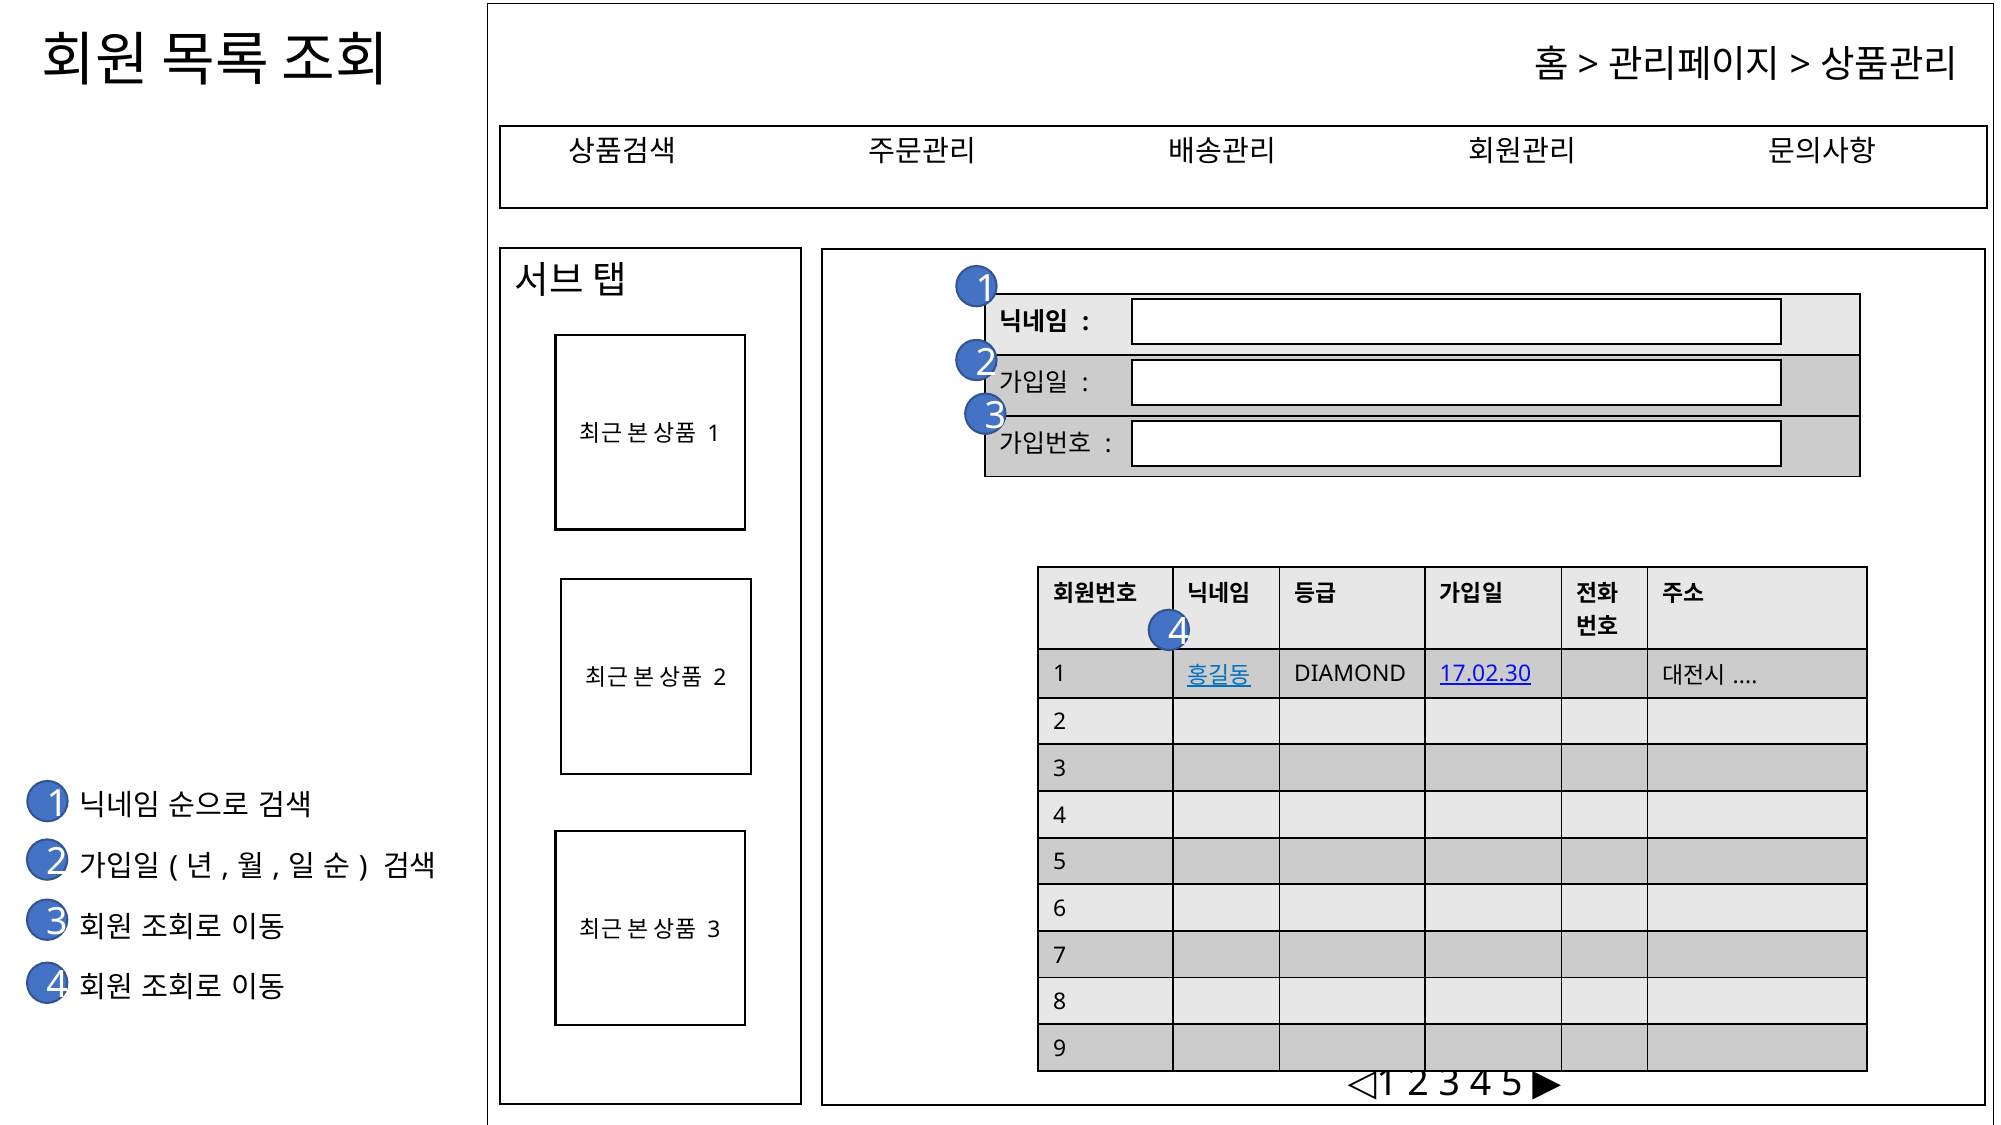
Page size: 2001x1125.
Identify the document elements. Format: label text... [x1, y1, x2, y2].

table_cell DIAMOND [1280, 650, 1424, 697]
table_cell 17.02.30 [1426, 650, 1561, 697]
table_cell [1280, 792, 1424, 837]
table_cell [1648, 745, 1866, 790]
table_cell [1174, 932, 1279, 977]
table_cell [1174, 885, 1279, 930]
table_cell [1174, 839, 1279, 883]
table_cell [1562, 1025, 1647, 1070]
text_box [821, 248, 1986, 1106]
table_header 회원번호 [1039, 568, 1172, 648]
text_box [486, 3, 1995, 1125]
table_cell [1648, 932, 1866, 977]
table_cell 홍길동 [1174, 650, 1279, 697]
table_cell 8 [1039, 978, 1172, 1023]
table_cell [1426, 885, 1561, 930]
table_cell [1280, 699, 1424, 743]
table_cell [1562, 745, 1647, 790]
table_cell [1174, 1025, 1279, 1070]
table_cell 4 [1039, 792, 1172, 837]
table_cell 가입번호 : [986, 417, 1859, 476]
table_cell [1426, 1025, 1561, 1070]
table_cell [1280, 839, 1424, 883]
text_box [1131, 359, 1782, 406]
table_cell [1562, 699, 1647, 743]
text_box [1131, 420, 1782, 467]
text_box [499, 247, 802, 1105]
table_cell [1562, 885, 1647, 930]
text_box 1 [26, 779, 65, 823]
text_box 최근 본 상품 2 [560, 578, 752, 775]
table_cell [1426, 932, 1561, 977]
table_cell 대전시.... [1648, 650, 1866, 697]
text_box 1 [955, 264, 998, 308]
table_cell [1174, 699, 1279, 743]
text_box 2 [25, 838, 65, 881]
table_cell [1174, 792, 1279, 837]
text_box 4 [1147, 608, 1191, 652]
table_header 등급 [1280, 568, 1424, 648]
table_cell 회원 조회로 이동 [65, 896, 457, 956]
table_cell [1562, 839, 1647, 883]
table_cell [1648, 792, 1866, 837]
table_cell [1426, 792, 1561, 837]
text_box 회원 목록 조회 [27, 14, 418, 131]
table_cell [1426, 745, 1561, 790]
table_cell [1648, 1025, 1866, 1070]
text_box 4 [25, 961, 65, 1004]
table_cell 가입일(년,월,일 순) 검색 [65, 835, 457, 896]
table_cell [1174, 978, 1279, 1023]
table_cell 3 [1039, 745, 1172, 790]
table_cell [1426, 978, 1561, 1023]
table_header 닉네임 : [986, 295, 1859, 354]
table_cell 2 [1039, 699, 1172, 743]
table_cell 7 [1039, 932, 1172, 977]
table_cell 5 [1039, 839, 1172, 883]
text_box 서브 탭 [500, 248, 656, 310]
text_box 상품검색 주문관리 배송관리 회원관리 문의사항 [499, 125, 1988, 209]
text_box 홈>관리페이지>상품관리 [1519, 32, 1977, 94]
table_header 닉네임 [1174, 568, 1279, 648]
table_header 닉네임 순으로 검색 [65, 774, 457, 835]
table_cell [1562, 650, 1647, 697]
table_cell [1280, 932, 1424, 977]
table_cell 회원 조회로 이동 [65, 956, 457, 1017]
table_cell [1648, 699, 1866, 743]
table_cell [1562, 978, 1647, 1023]
table_header 전화번호 [1562, 568, 1647, 648]
table_cell 9 [1039, 1025, 1172, 1070]
table_cell [1562, 932, 1647, 977]
table_header 주소 [1648, 568, 1866, 648]
table_cell 가입일 : [986, 356, 1859, 415]
table_cell [1648, 978, 1866, 1023]
text_box [1131, 298, 1782, 345]
table_cell [1280, 978, 1424, 1023]
text_box 최근 본 상품 1 [554, 334, 746, 531]
text_box 3 [25, 898, 65, 941]
text_box ◁1 2 3 4 5 ▶ [1332, 1072, 1607, 1112]
table_cell [1562, 792, 1647, 837]
table_cell [1174, 745, 1279, 790]
table_header 가입일 [1426, 568, 1561, 648]
table_cell [1280, 745, 1424, 790]
text_box 최근 본 상품 3 [554, 830, 746, 1026]
table_cell [1280, 1025, 1424, 1070]
text_box 2 [955, 338, 998, 382]
text_box 3 [964, 392, 1007, 435]
table_cell 6 [1039, 885, 1172, 930]
table_cell [1280, 885, 1424, 930]
table_cell [1648, 839, 1866, 883]
table_cell [1426, 699, 1561, 743]
table_cell 1 [1039, 650, 1172, 697]
table_cell [1648, 885, 1866, 930]
table_cell [1426, 839, 1561, 883]
